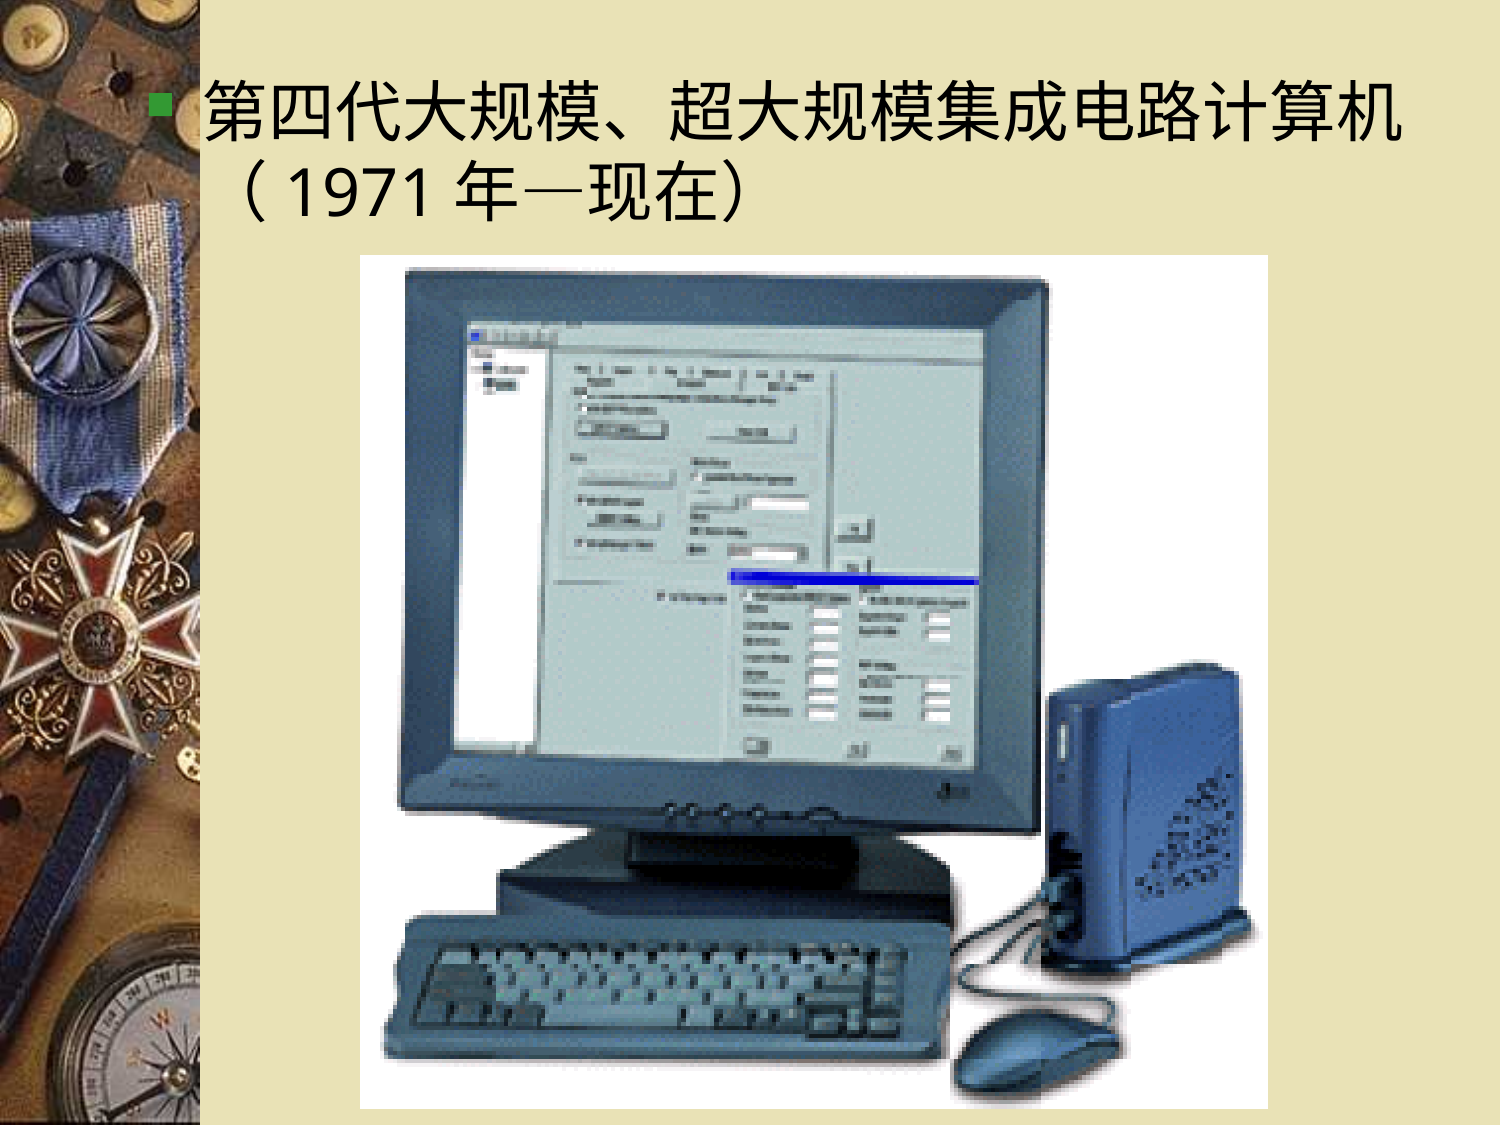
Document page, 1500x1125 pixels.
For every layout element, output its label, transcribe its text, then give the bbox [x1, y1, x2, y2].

picture [359, 255, 1268, 1109]
picture [0, 0, 200, 1125]
text_box 第四代大规模、超大规模集成电路计算机（1971年—现在） [130, 62, 1500, 250]
